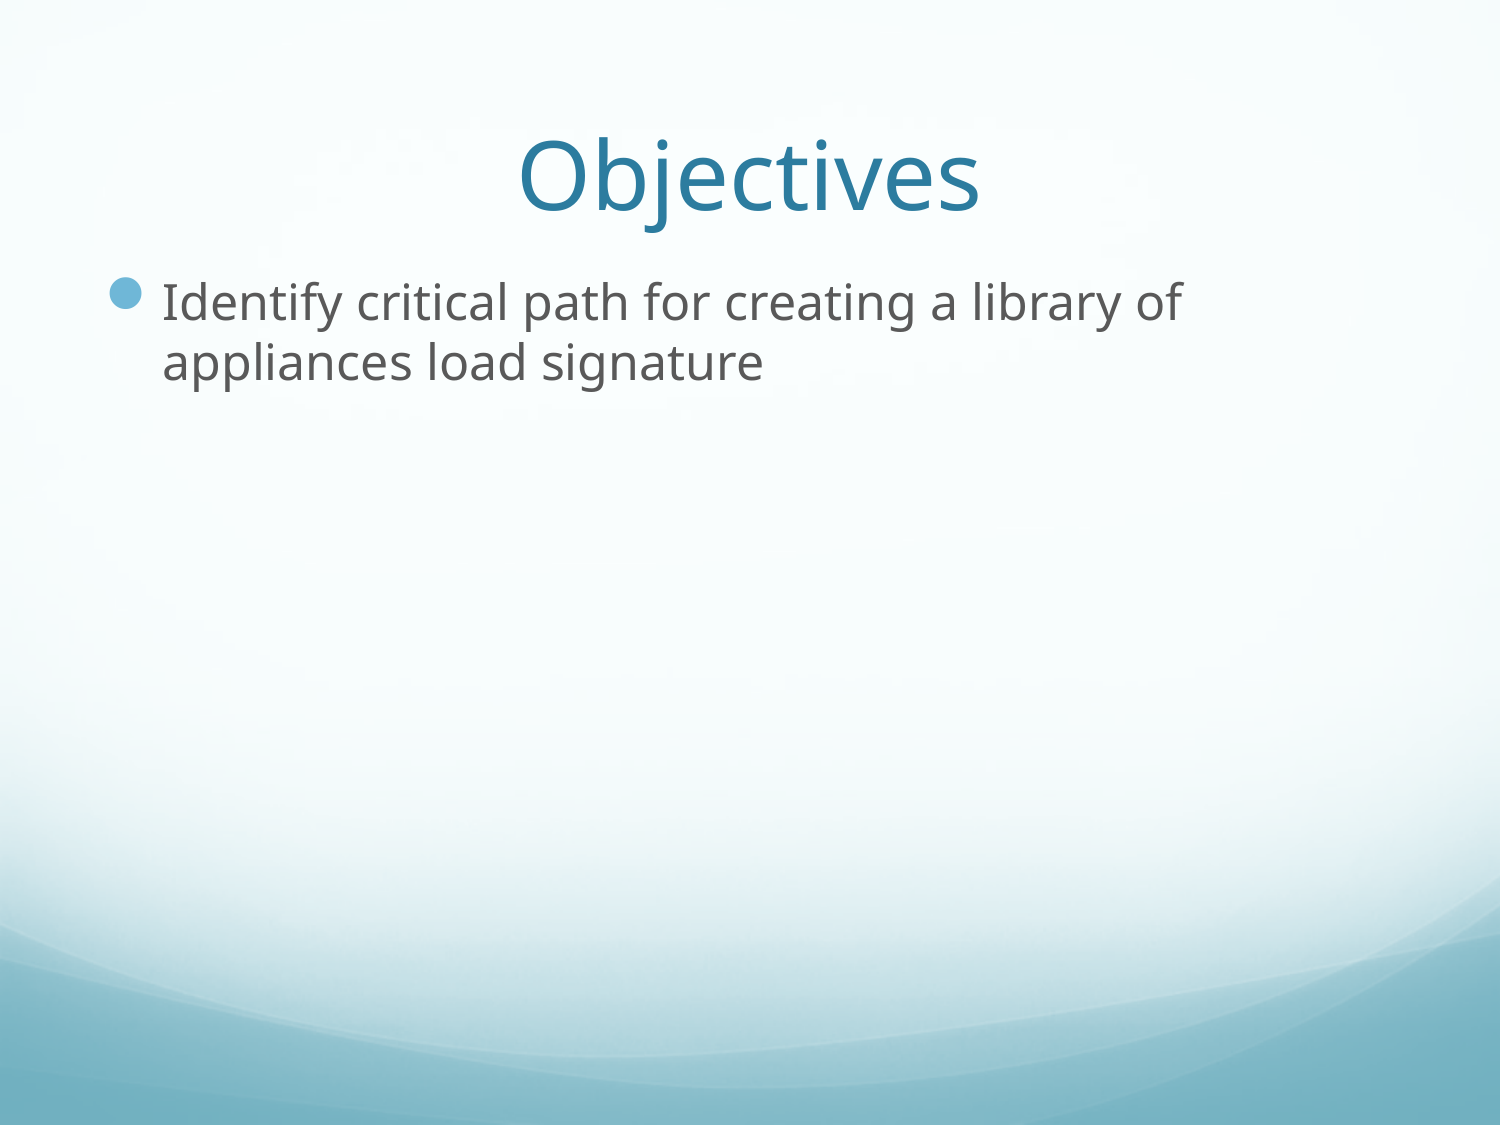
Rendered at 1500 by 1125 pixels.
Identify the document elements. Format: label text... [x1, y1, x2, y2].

title Objectives [90, 17, 1410, 237]
list Identify critical path for creating a library of appliances load signature [90, 262, 1410, 975]
